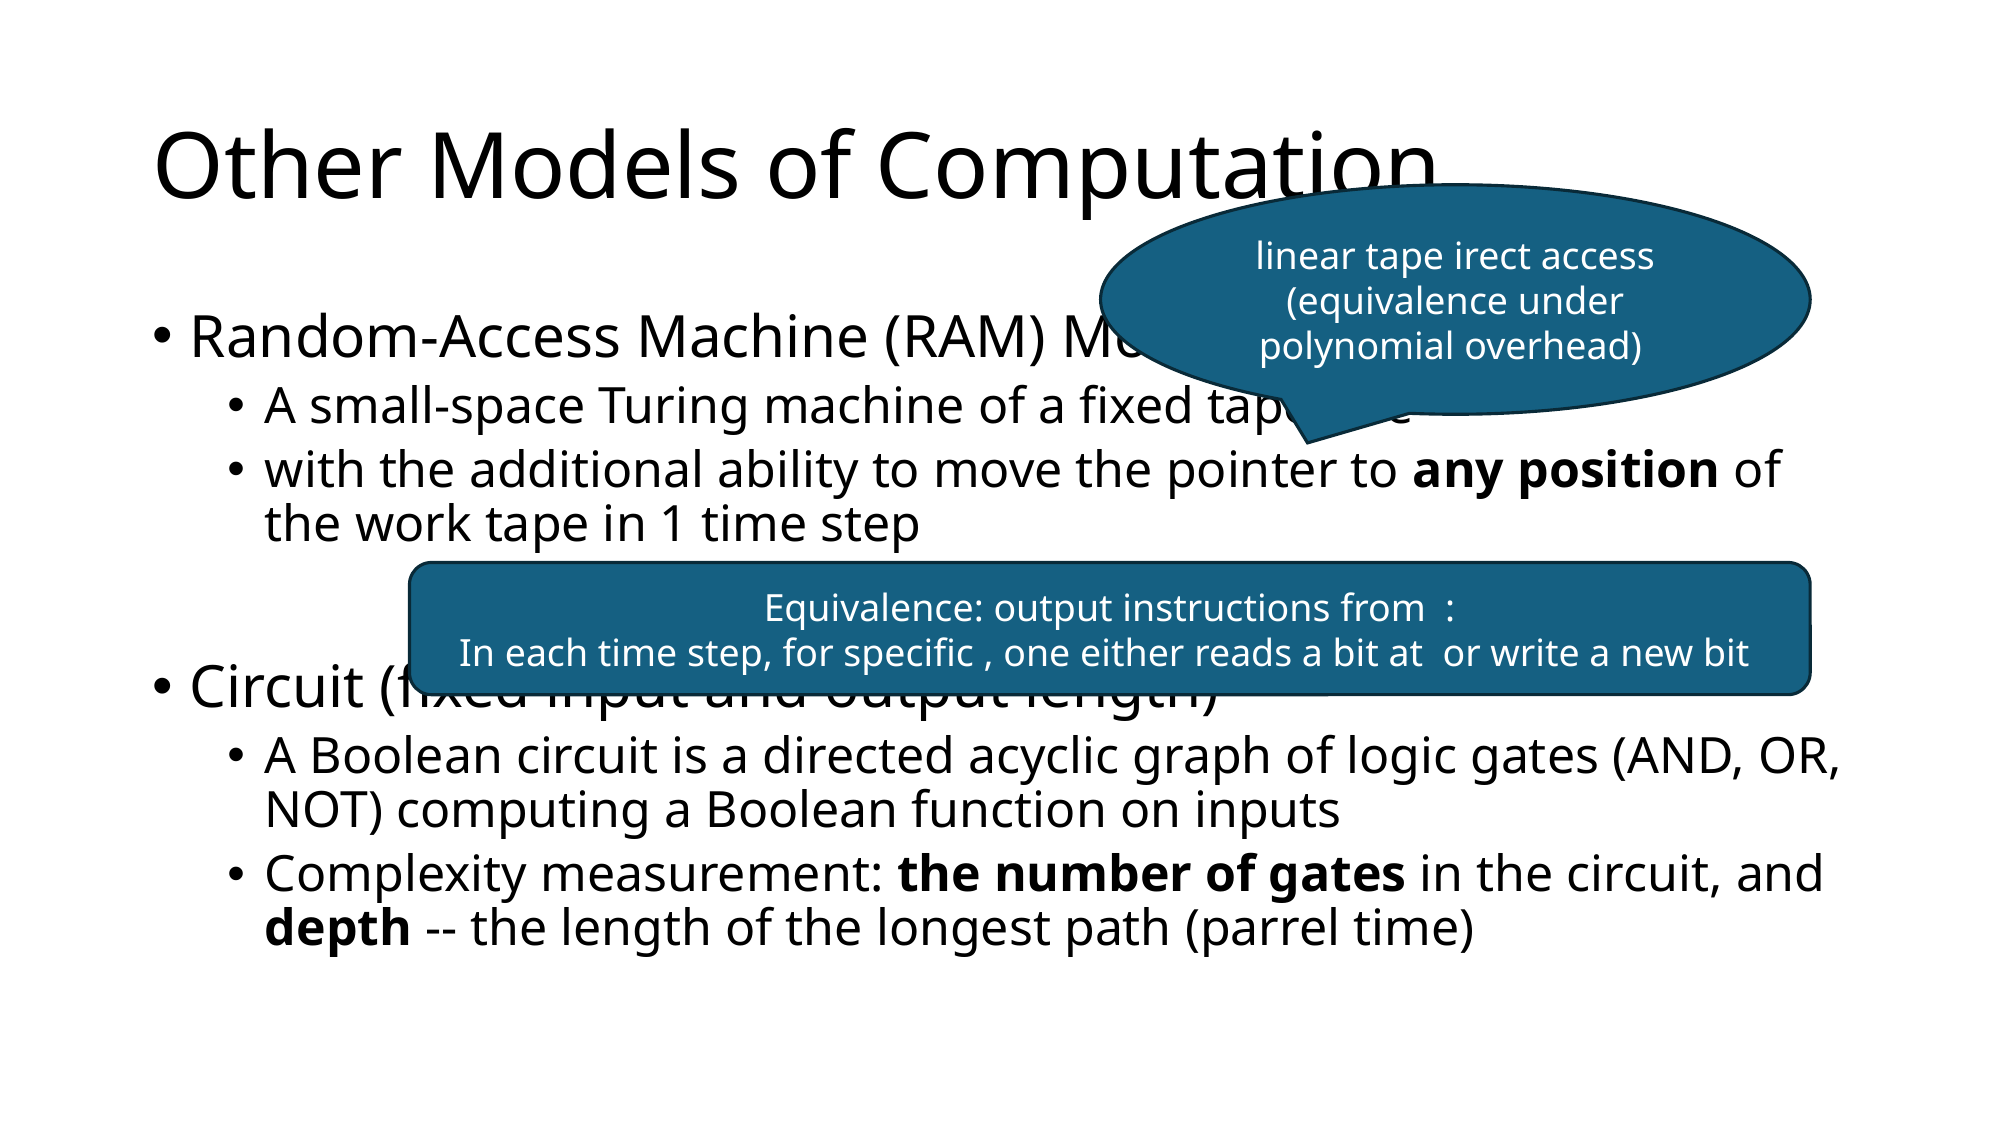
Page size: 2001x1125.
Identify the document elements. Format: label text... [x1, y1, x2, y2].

title Other Models of Computation [137, 59, 1863, 278]
